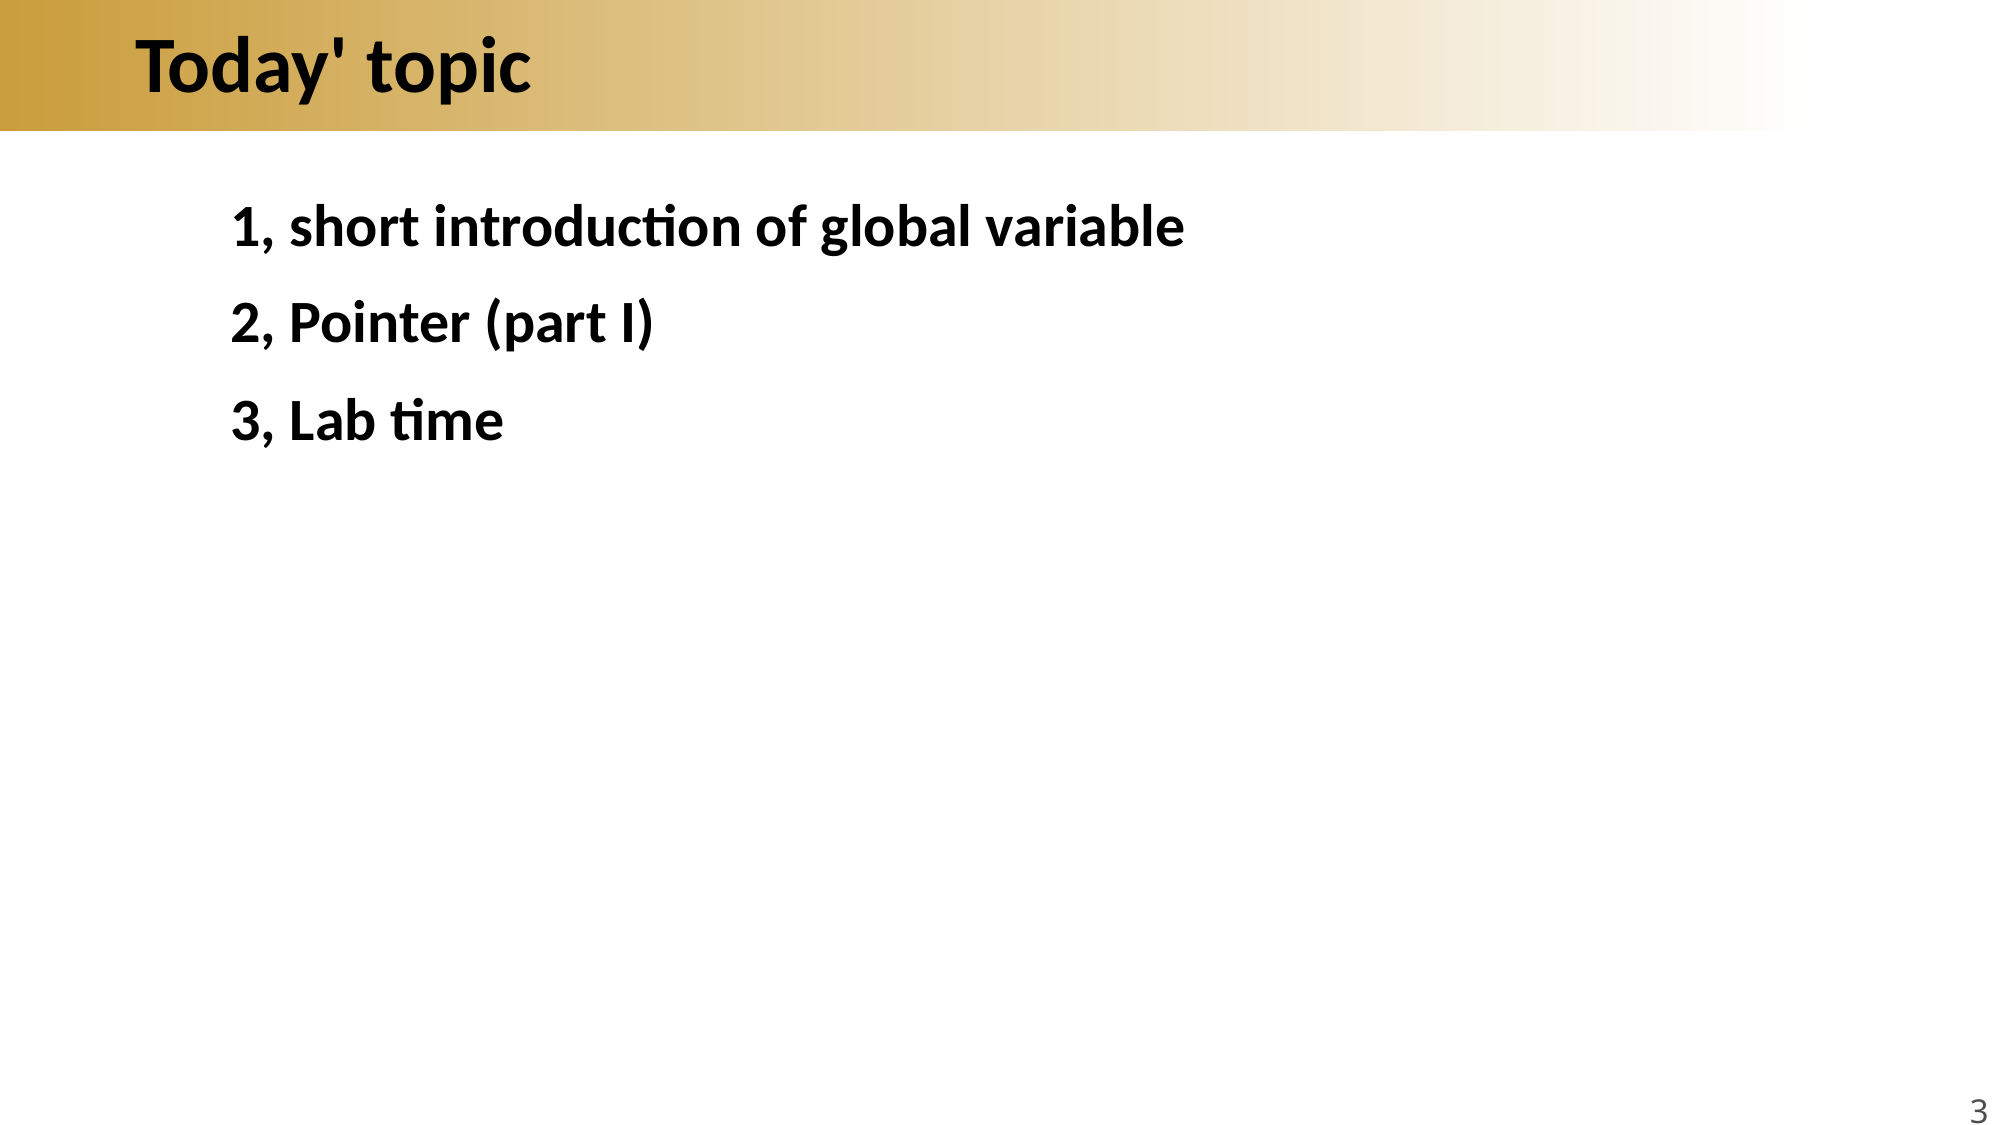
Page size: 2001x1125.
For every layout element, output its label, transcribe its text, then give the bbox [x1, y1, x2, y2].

title Today' topic [135, 9, 1865, 113]
slide_number 3 [1955, 1085, 2000, 1125]
list 1, short introduction of global variable 2, Pointer (part I) 3, Lab time [193, 186, 1818, 1050]
